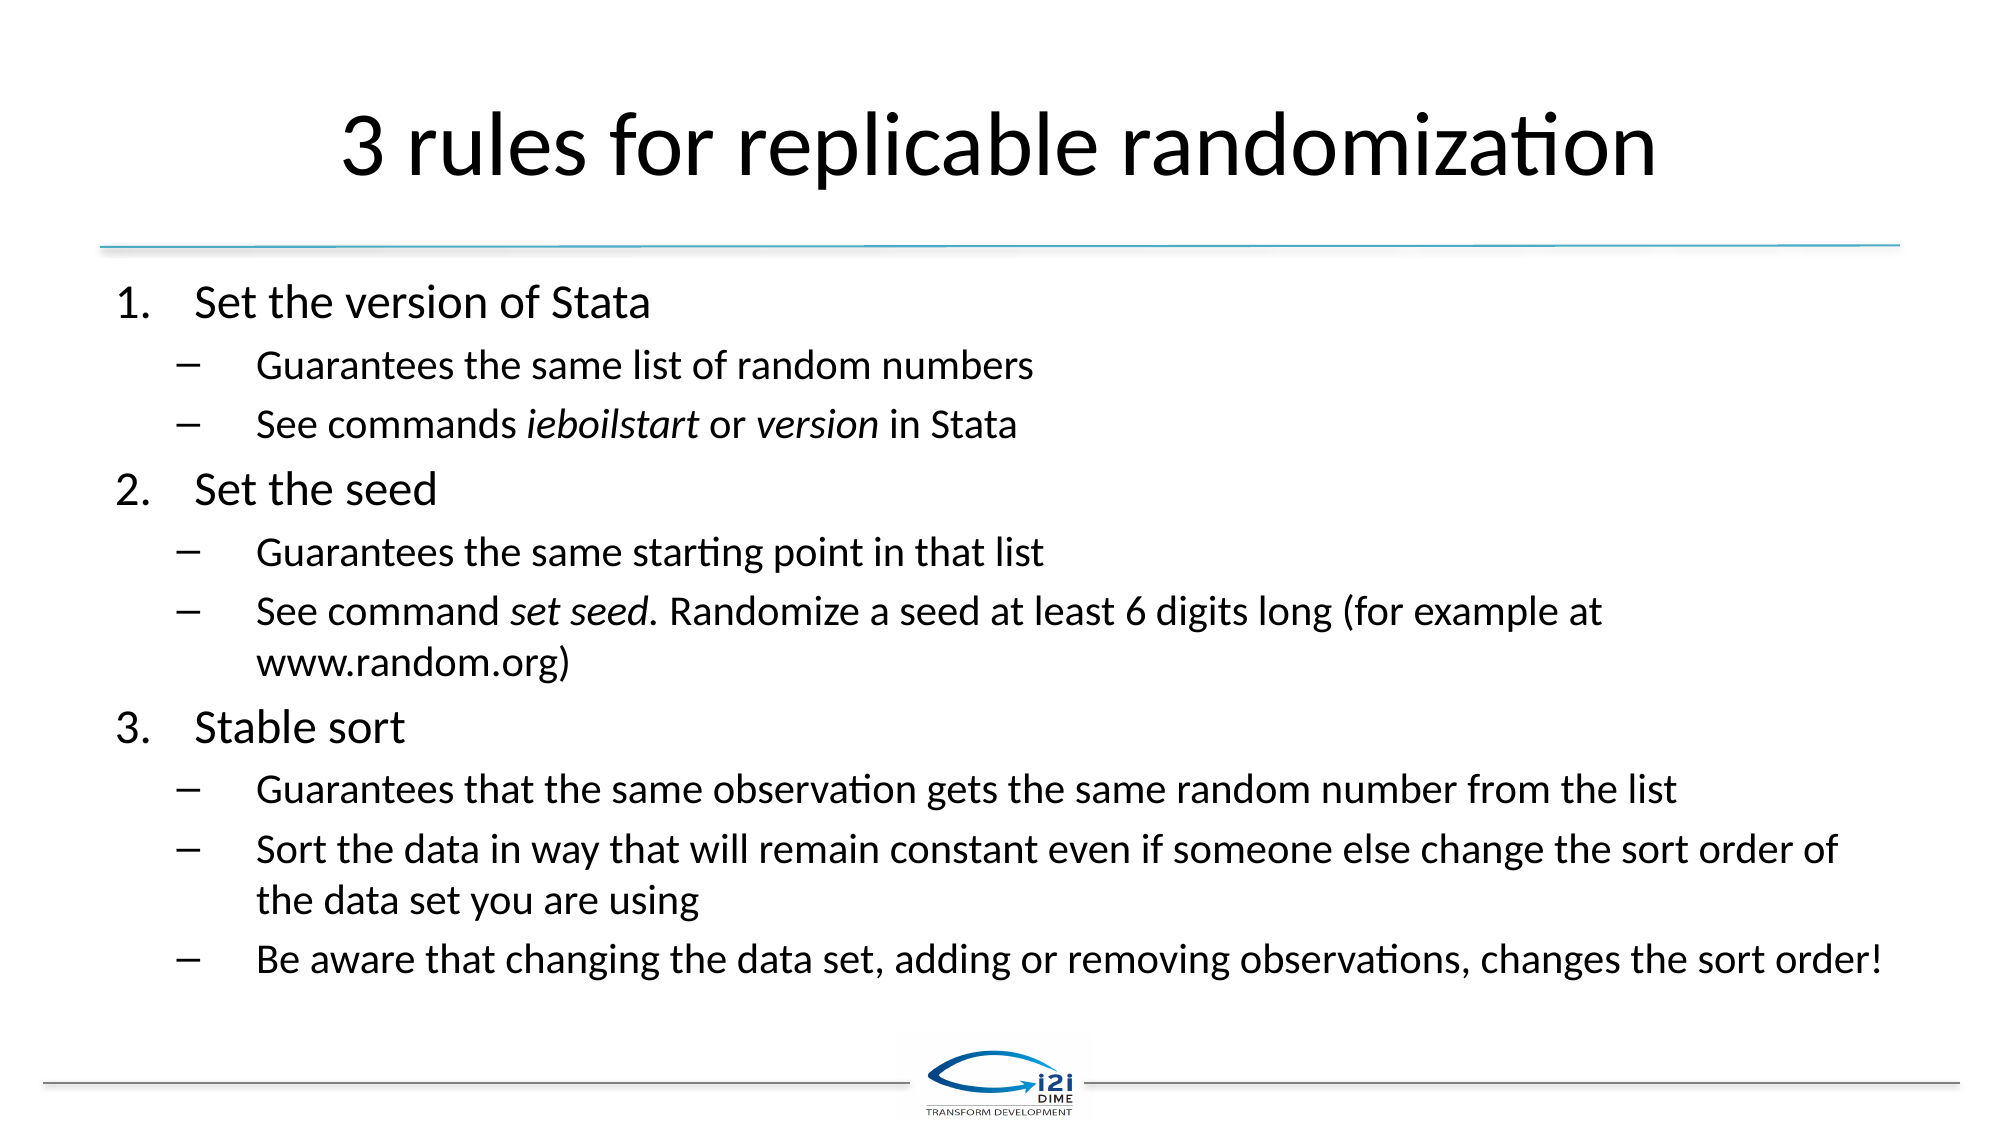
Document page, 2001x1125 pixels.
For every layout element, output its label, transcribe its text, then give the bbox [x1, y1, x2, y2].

picture [896, 1034, 1094, 1121]
title 3 rules for replicable randomization [99, 45, 1900, 233]
list Set the version of Stata Guarantees the same list of random numbers See commands ieboilstart or version in Stata Set the seed Guarantees the same starting point in that list See command set seed. Randomize a seed at least 6 digits long (for example at www.random.org) Stable sort Guarantees that the same observation gets the same random number from the list Sort the data in way that will remain constant even if someone else change the sort order of the data set you are using Be aware that changing the data set, adding or removing observations, changes the sort order! [99, 262, 1900, 1034]
